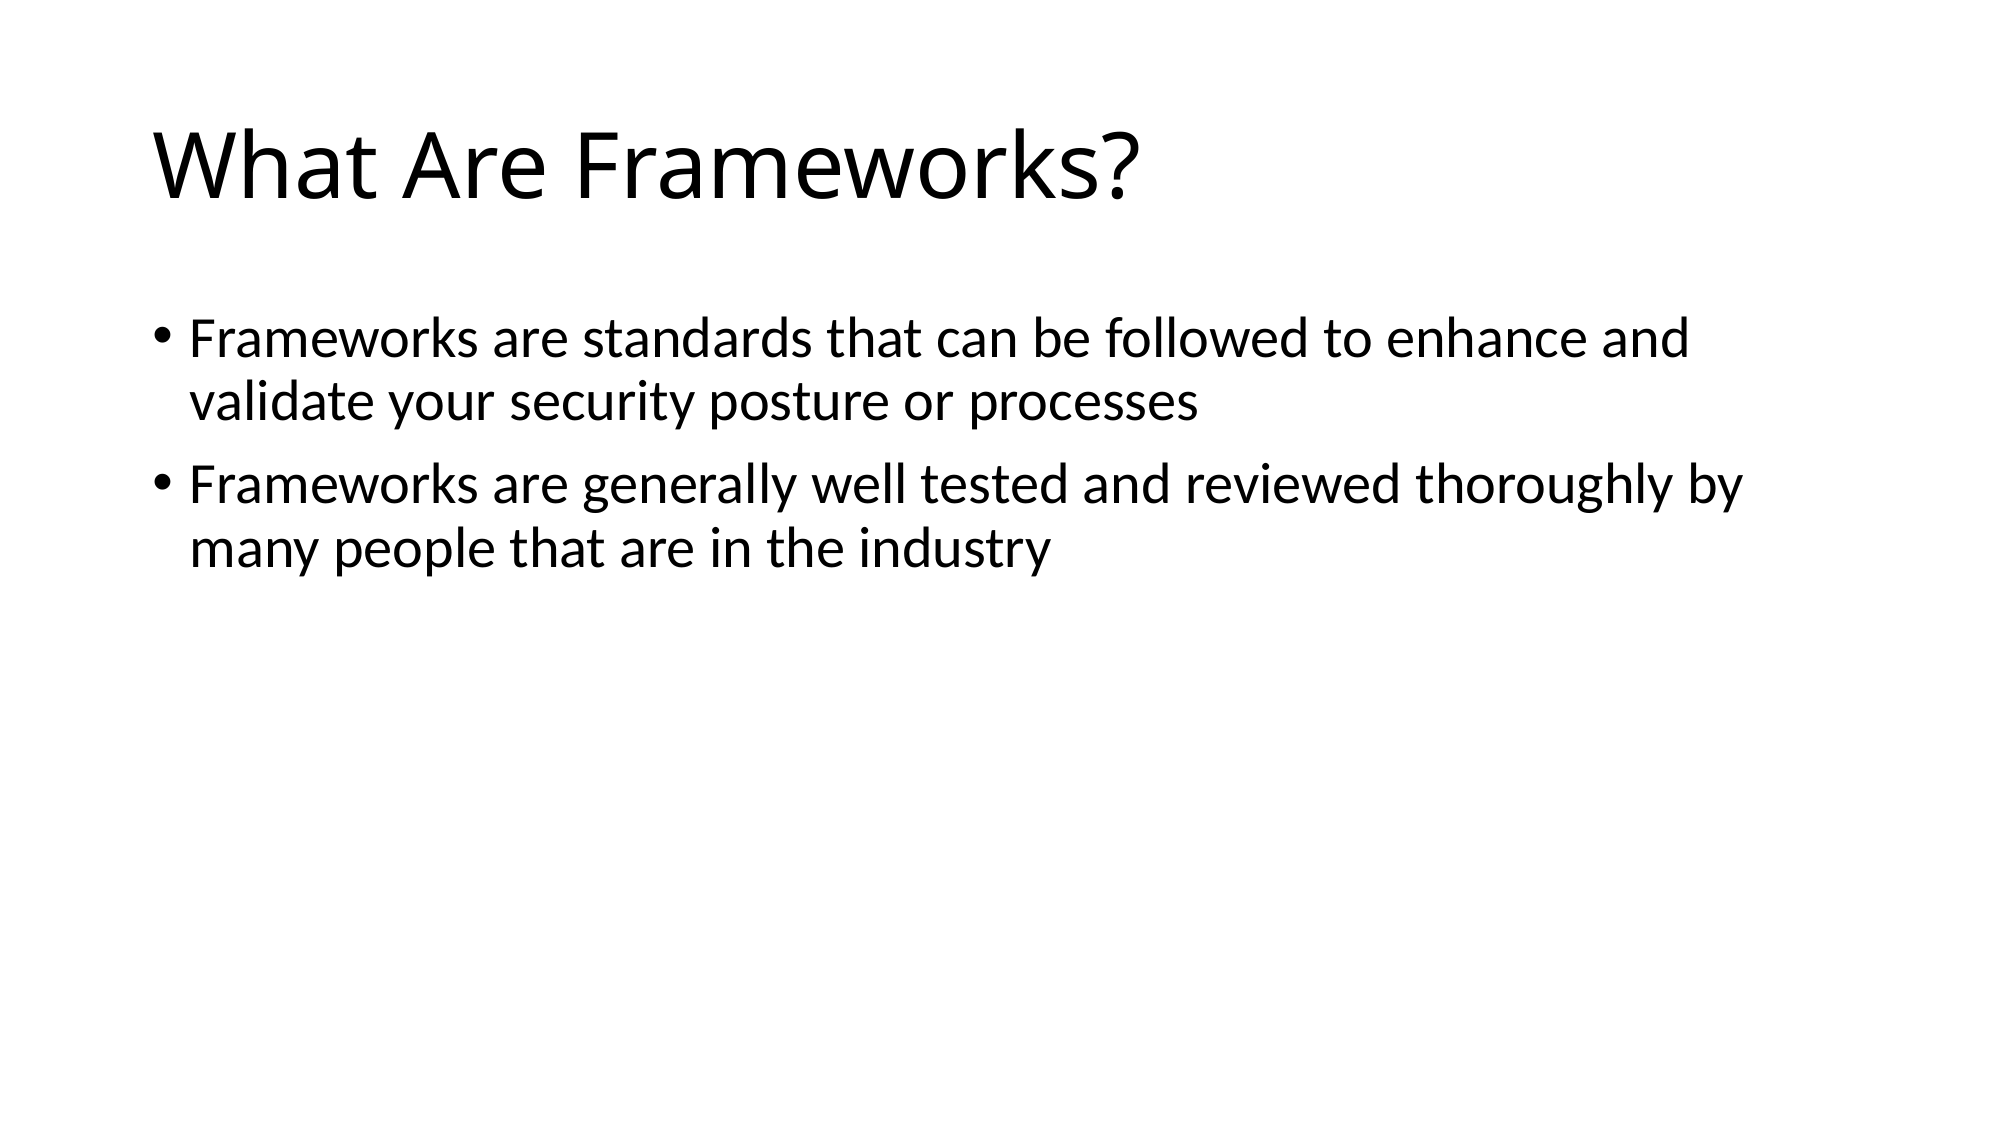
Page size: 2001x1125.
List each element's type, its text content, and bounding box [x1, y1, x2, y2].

title What Are Frameworks? [137, 59, 1863, 278]
list Frameworks are standards that can be followed to enhance and validate your security posture or processes Frameworks are generally well tested and reviewed thoroughly by many people that are in the industry [137, 299, 1863, 1014]
